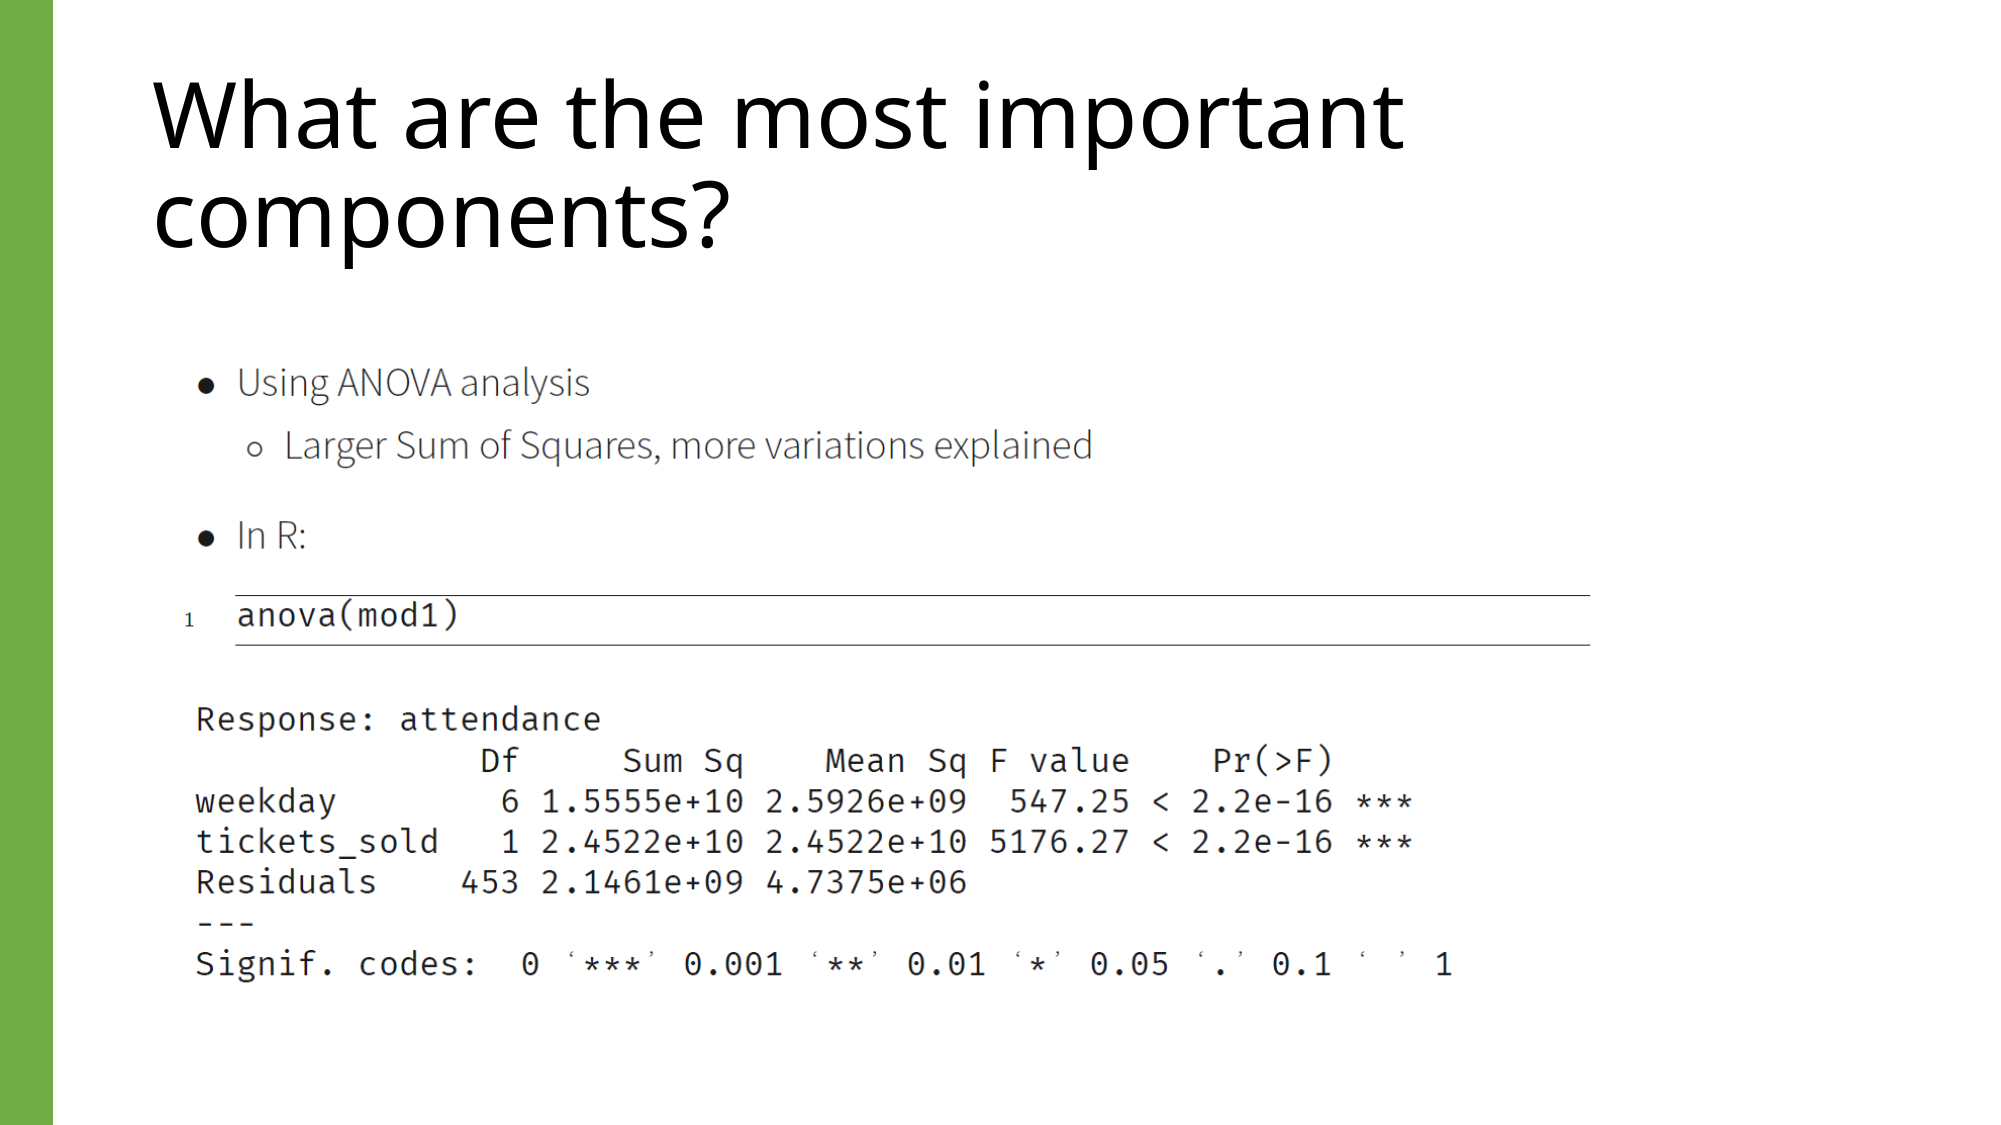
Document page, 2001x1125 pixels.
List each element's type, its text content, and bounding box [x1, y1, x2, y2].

text_box [0, 0, 53, 1125]
picture [156, 299, 1631, 1053]
title What are the most important components? [137, 59, 1863, 278]
